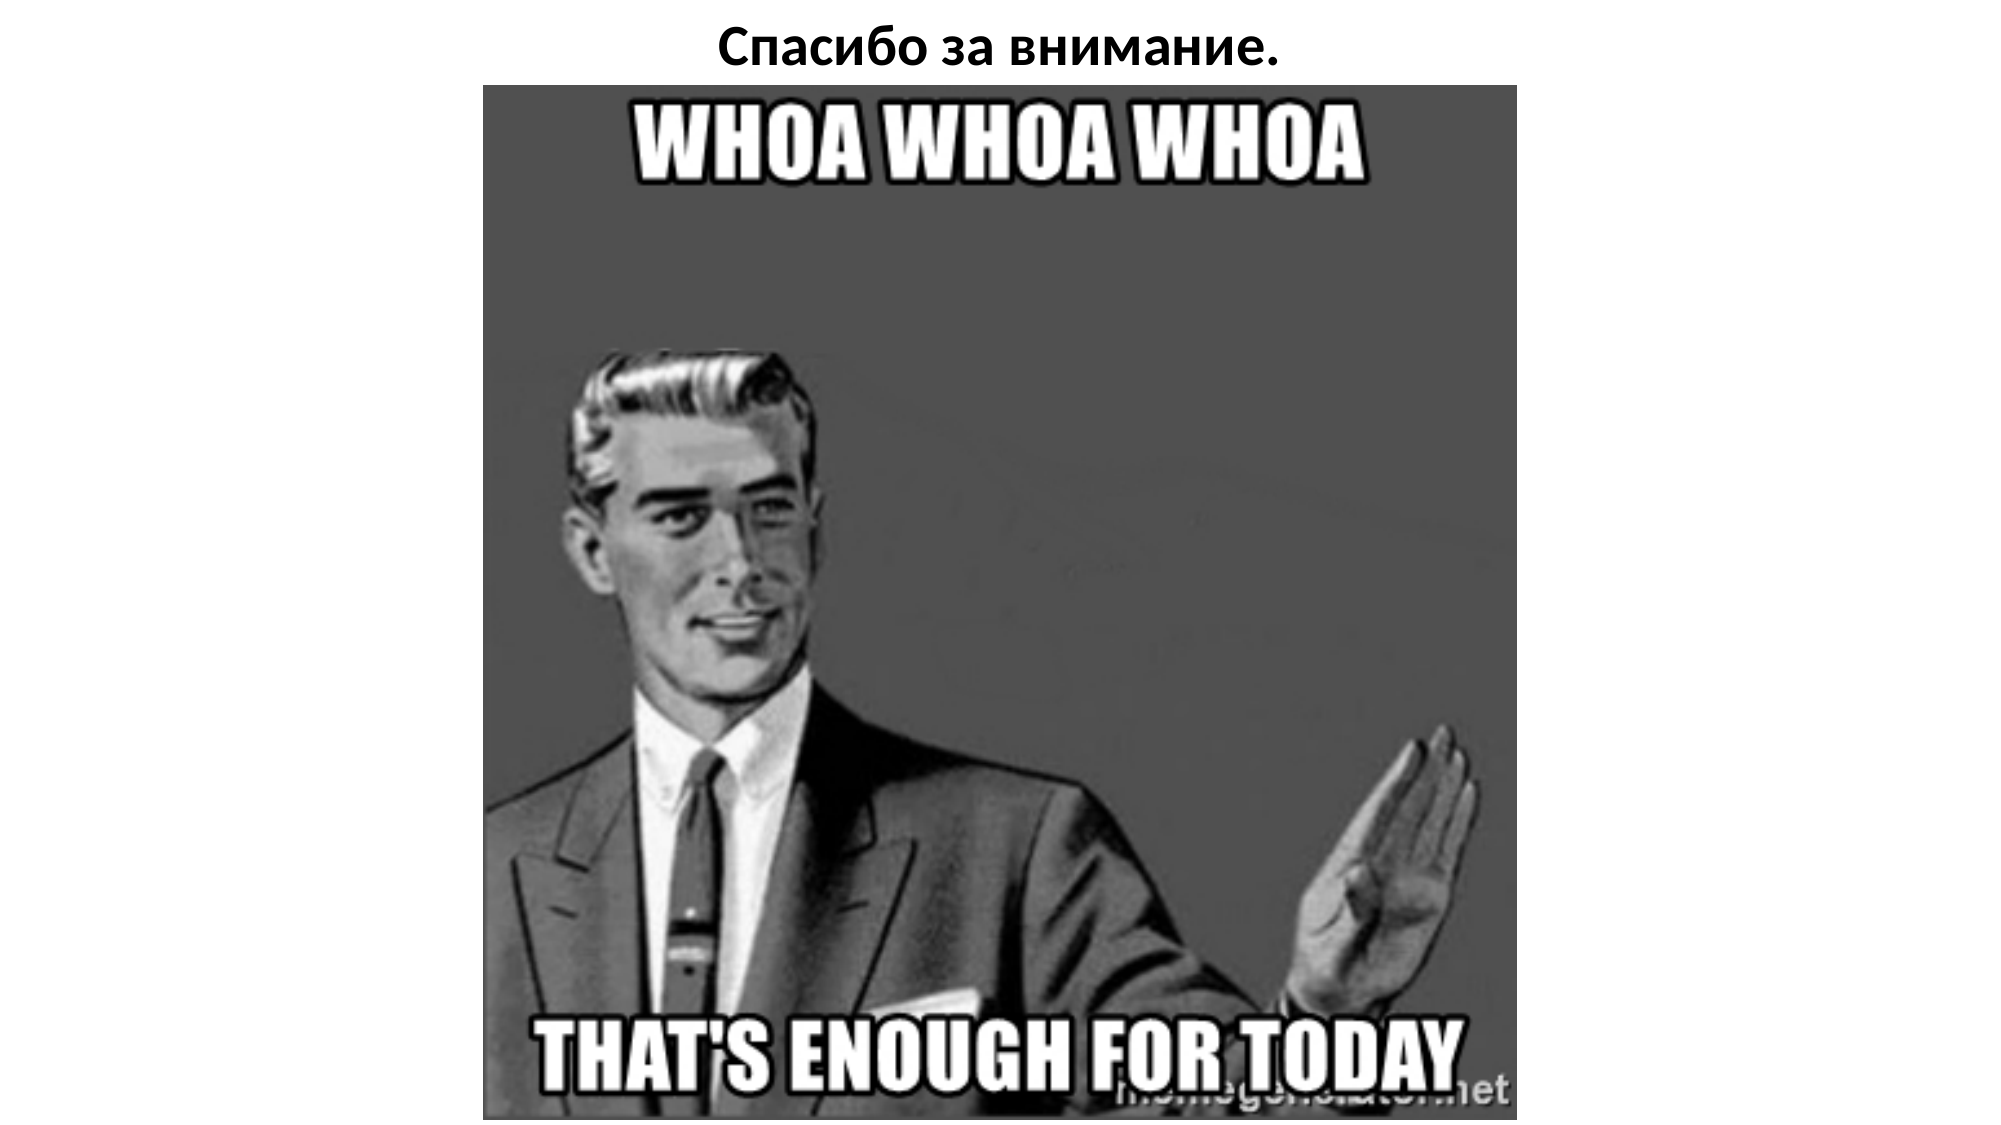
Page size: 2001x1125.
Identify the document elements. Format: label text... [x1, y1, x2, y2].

picture [483, 85, 1517, 1120]
text_box Спасибо за внимание. [704, 0, 1296, 85]
